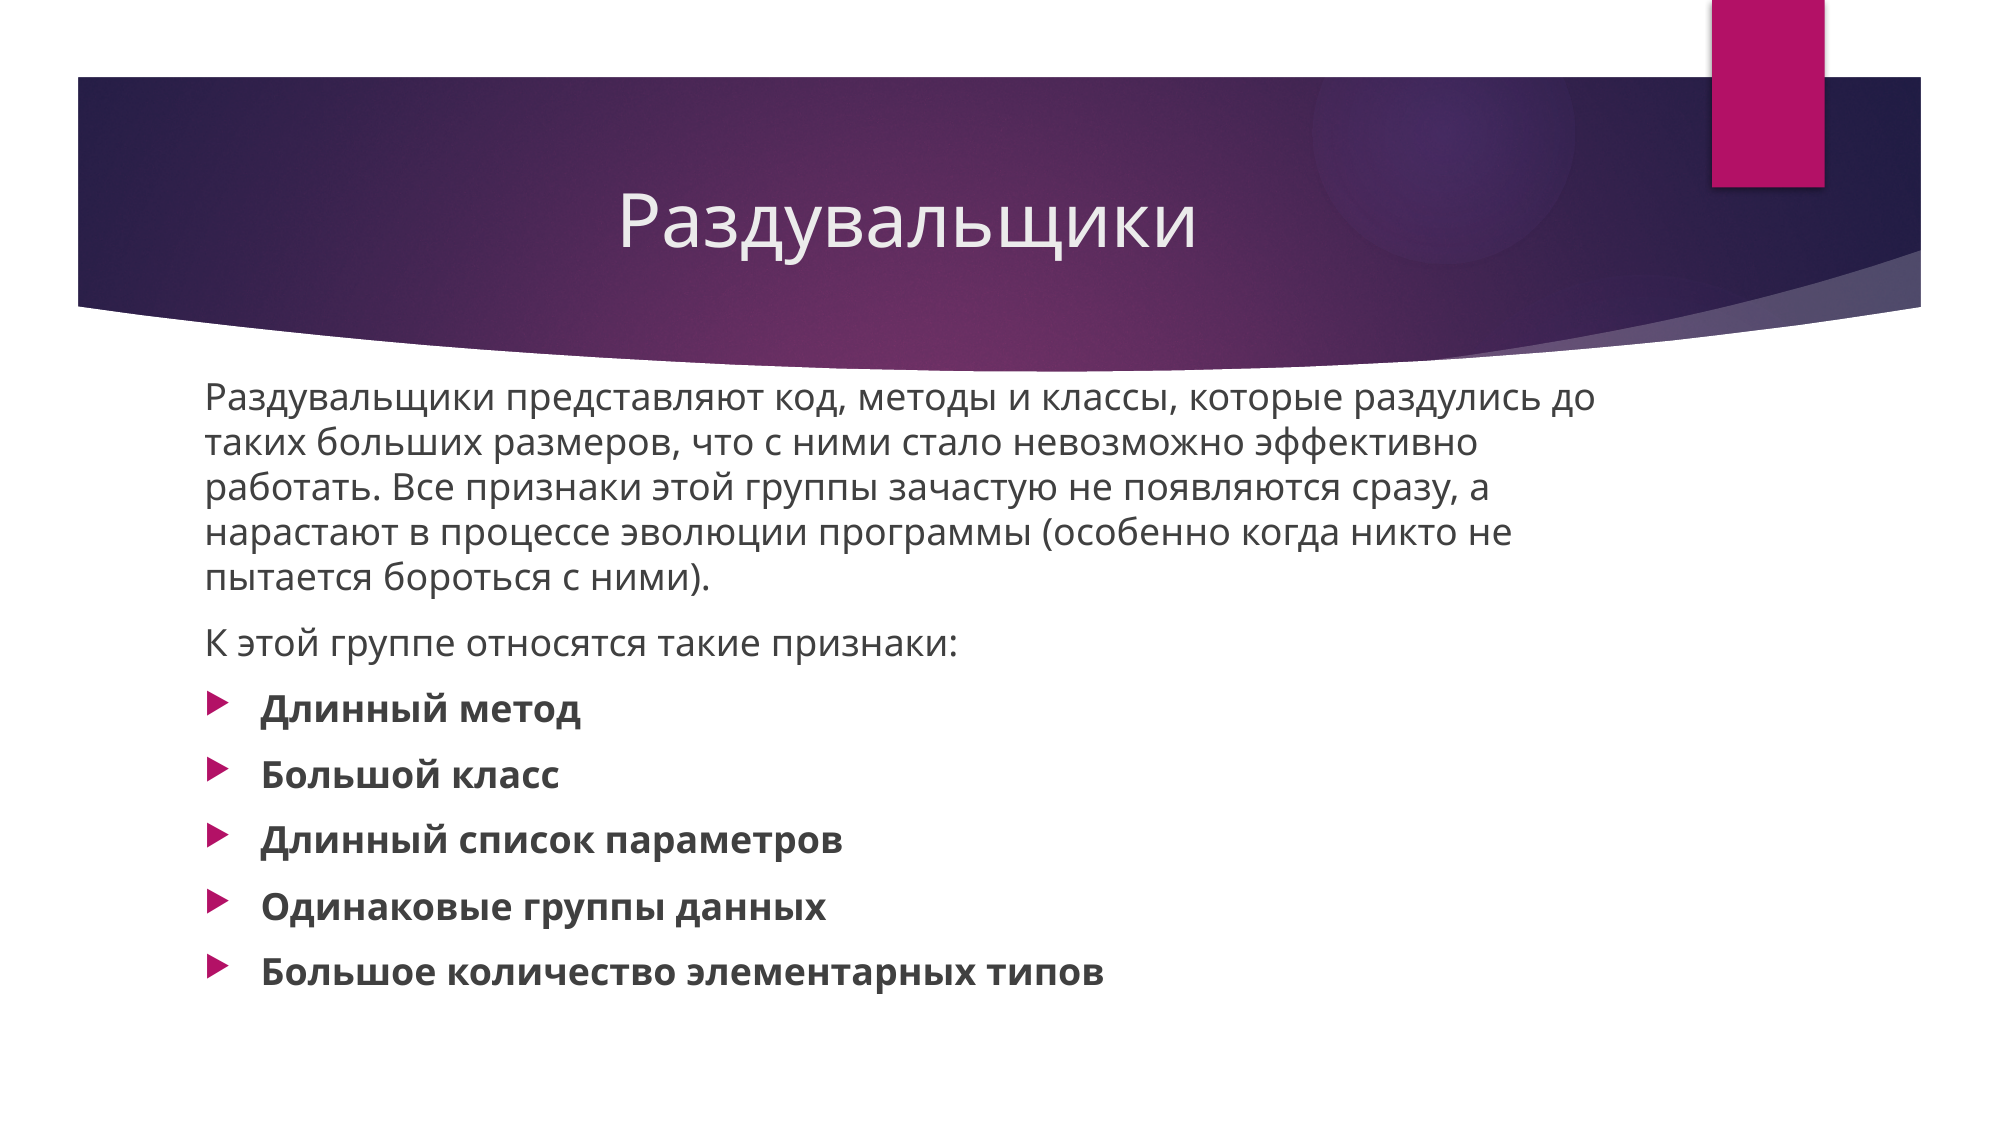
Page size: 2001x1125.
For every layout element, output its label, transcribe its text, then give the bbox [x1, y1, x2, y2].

title Раздувальщики [189, 159, 1627, 276]
list Раздувальщики представляют код, методы и классы, которые раздулись до таких больших размеров, что с ними стало невозможно эффективно работать. Все признаки этой группы зачастую не появляются сразу, а нарастают в процессе эволюции программы (особенно когда никто не пытается бороться с ними). К этой группе относятся такие признаки: Длинный метод Большой класс Длинный список параметров Одинаковые группы данных Большое количество элементарных типов [189, 365, 1638, 1052]
